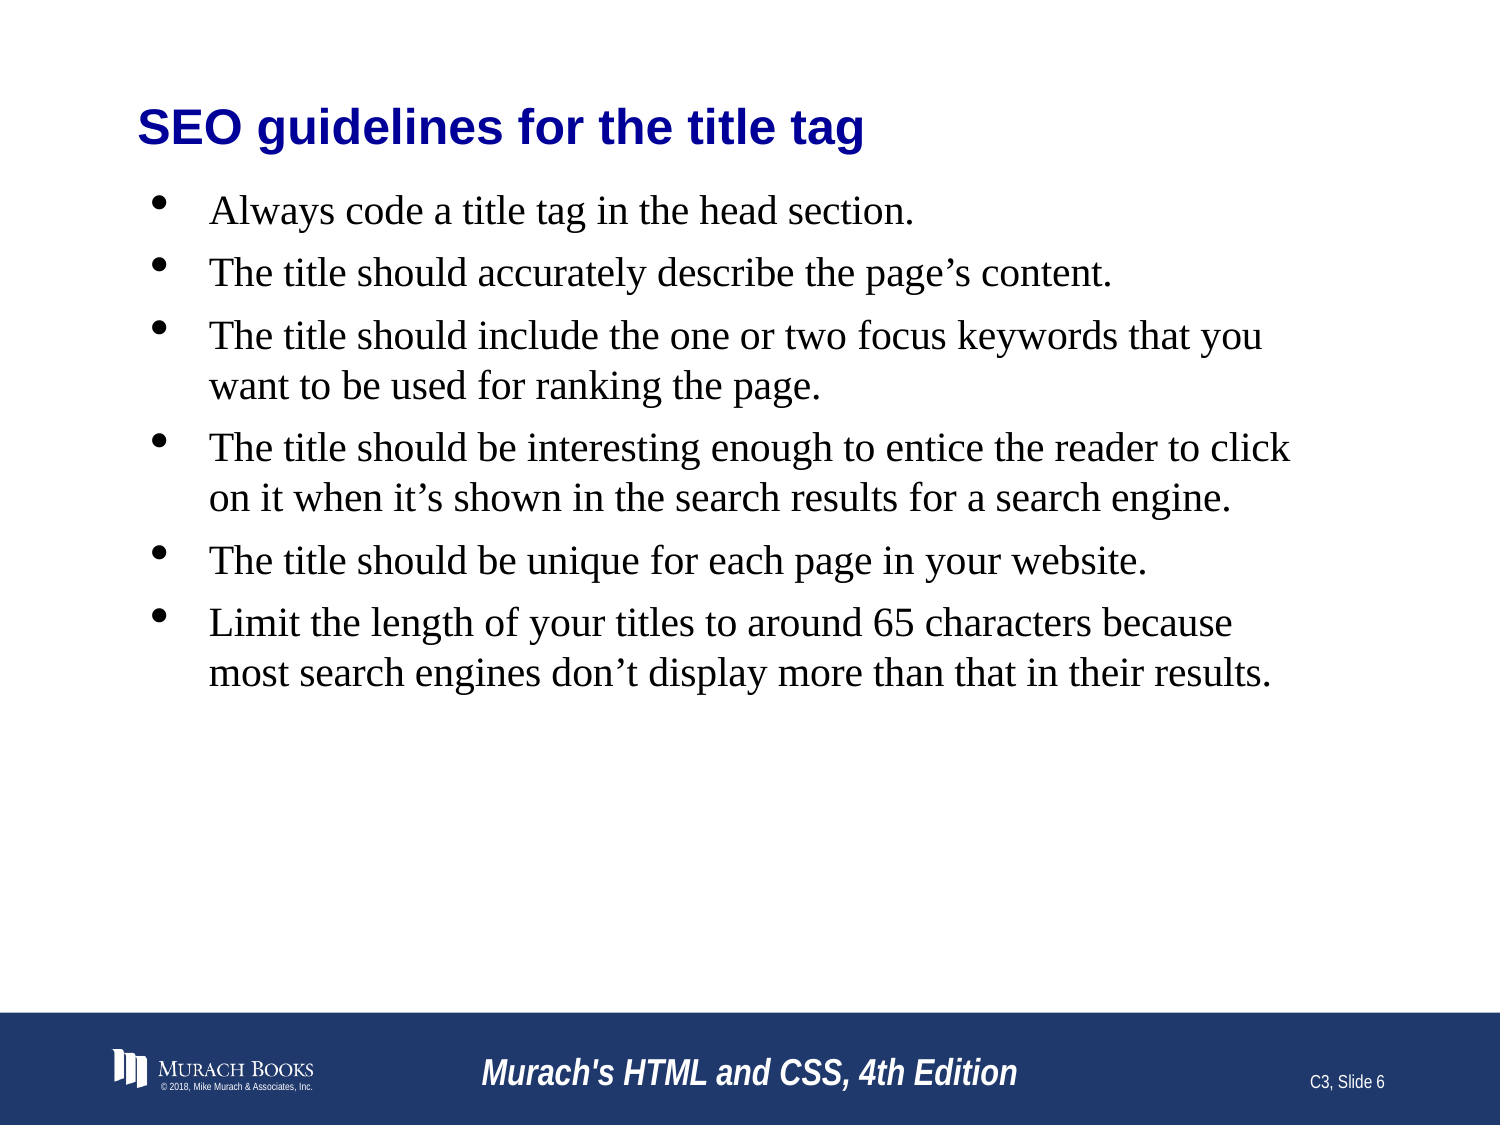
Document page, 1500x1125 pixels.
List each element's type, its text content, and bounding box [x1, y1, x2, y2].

slide_number Murach's HTML and CSS, 4th Edition [463, 1025, 1050, 1100]
slide_number C3, Slide 6 [1087, 1025, 1400, 1100]
title SEO guidelines for the title tag [137, 94, 1338, 156]
footer © 2018, Mike Murach & Associates, Inc. [12, 1025, 463, 1100]
list Always code a title tag in the head section. The title should accurately describe the page’s content. The title should include the one or two focus keywords that you want to be used for ranking the page. The title should be interesting enough to entice the reader to click on it when it’s shown in the search results for a search engine. The title should be unique for each page in your website. Limit the length of your titles to around 65 characters because most search engines don’t display more than that in their results. [137, 174, 1350, 975]
